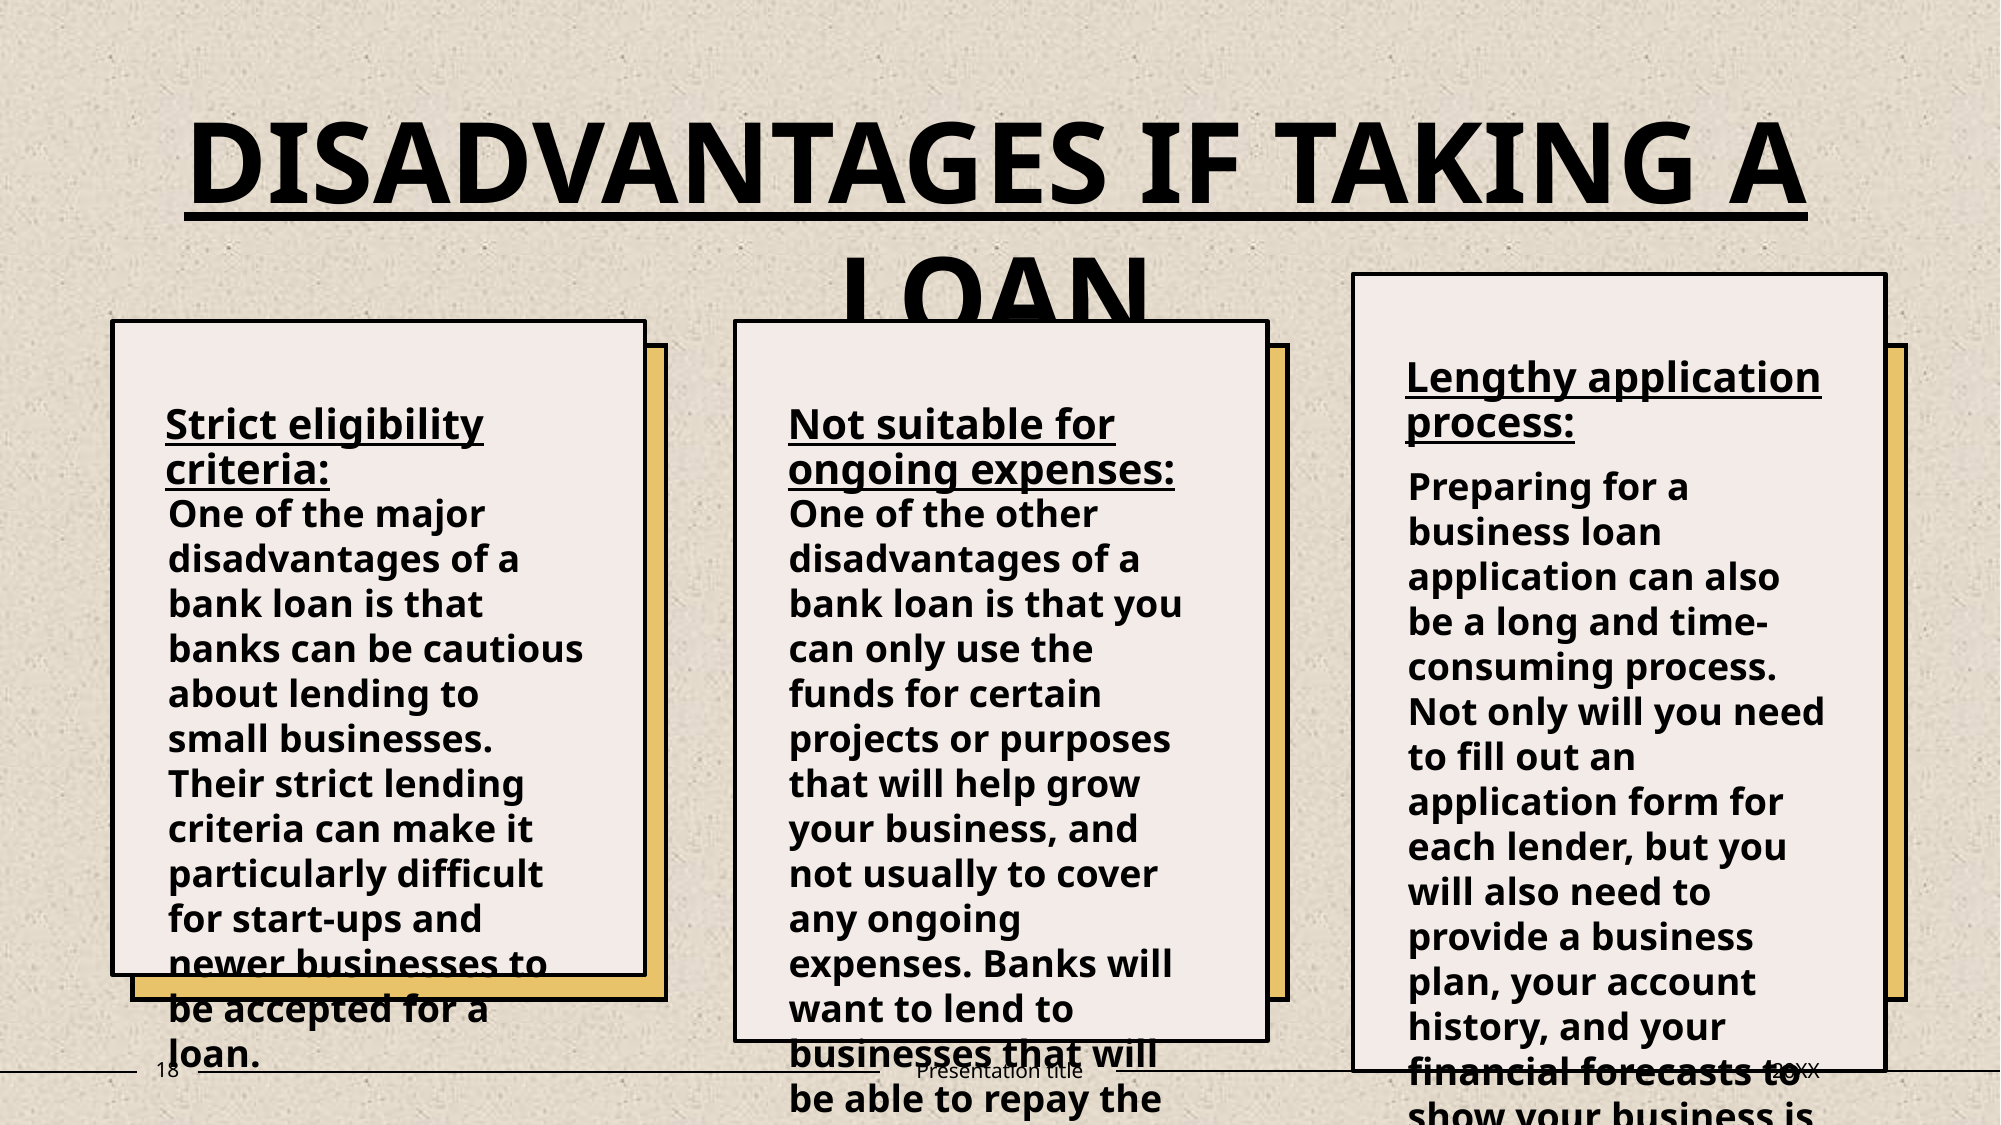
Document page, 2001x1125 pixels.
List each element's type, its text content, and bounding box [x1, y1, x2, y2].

slide_number 18 [137, 1050, 198, 1091]
list Lengthy application process: [1351, 272, 1888, 1073]
list One of the major disadvantages of a bank loan is that banks can be cautious about lending to small businesses. Their strict lending criteria can make it particularly difficult for start-ups and newer businesses to be accepted for a loan. [153, 483, 603, 940]
slide_number 20XX [1743, 1050, 1849, 1091]
list Strict eligibility criteria: [110, 319, 647, 977]
picture [0, 0, 2001, 1125]
list Preparing for a business loan application can also be a long and time-consuming process. Not only will you need to fill out an application form for each lender, but you will also need to provide a business plan, your account history, and your financial forecasts to show your business is a viable lending prospect. [1392, 454, 1843, 940]
title DISADVANTAGES IF TAKING A LOAN [14, 83, 1978, 251]
list Not suitable for ongoing expenses: [733, 319, 1270, 1043]
list One of the other disadvantages of a bank loan is that you can only use the funds for certain projects or purposes that will help grow your business, and not usually to cover any ongoing expenses. Banks will want to lend to businesses that will be able to repay the money. [773, 483, 1224, 1041]
footer Presentation title [879, 1050, 1120, 1091]
